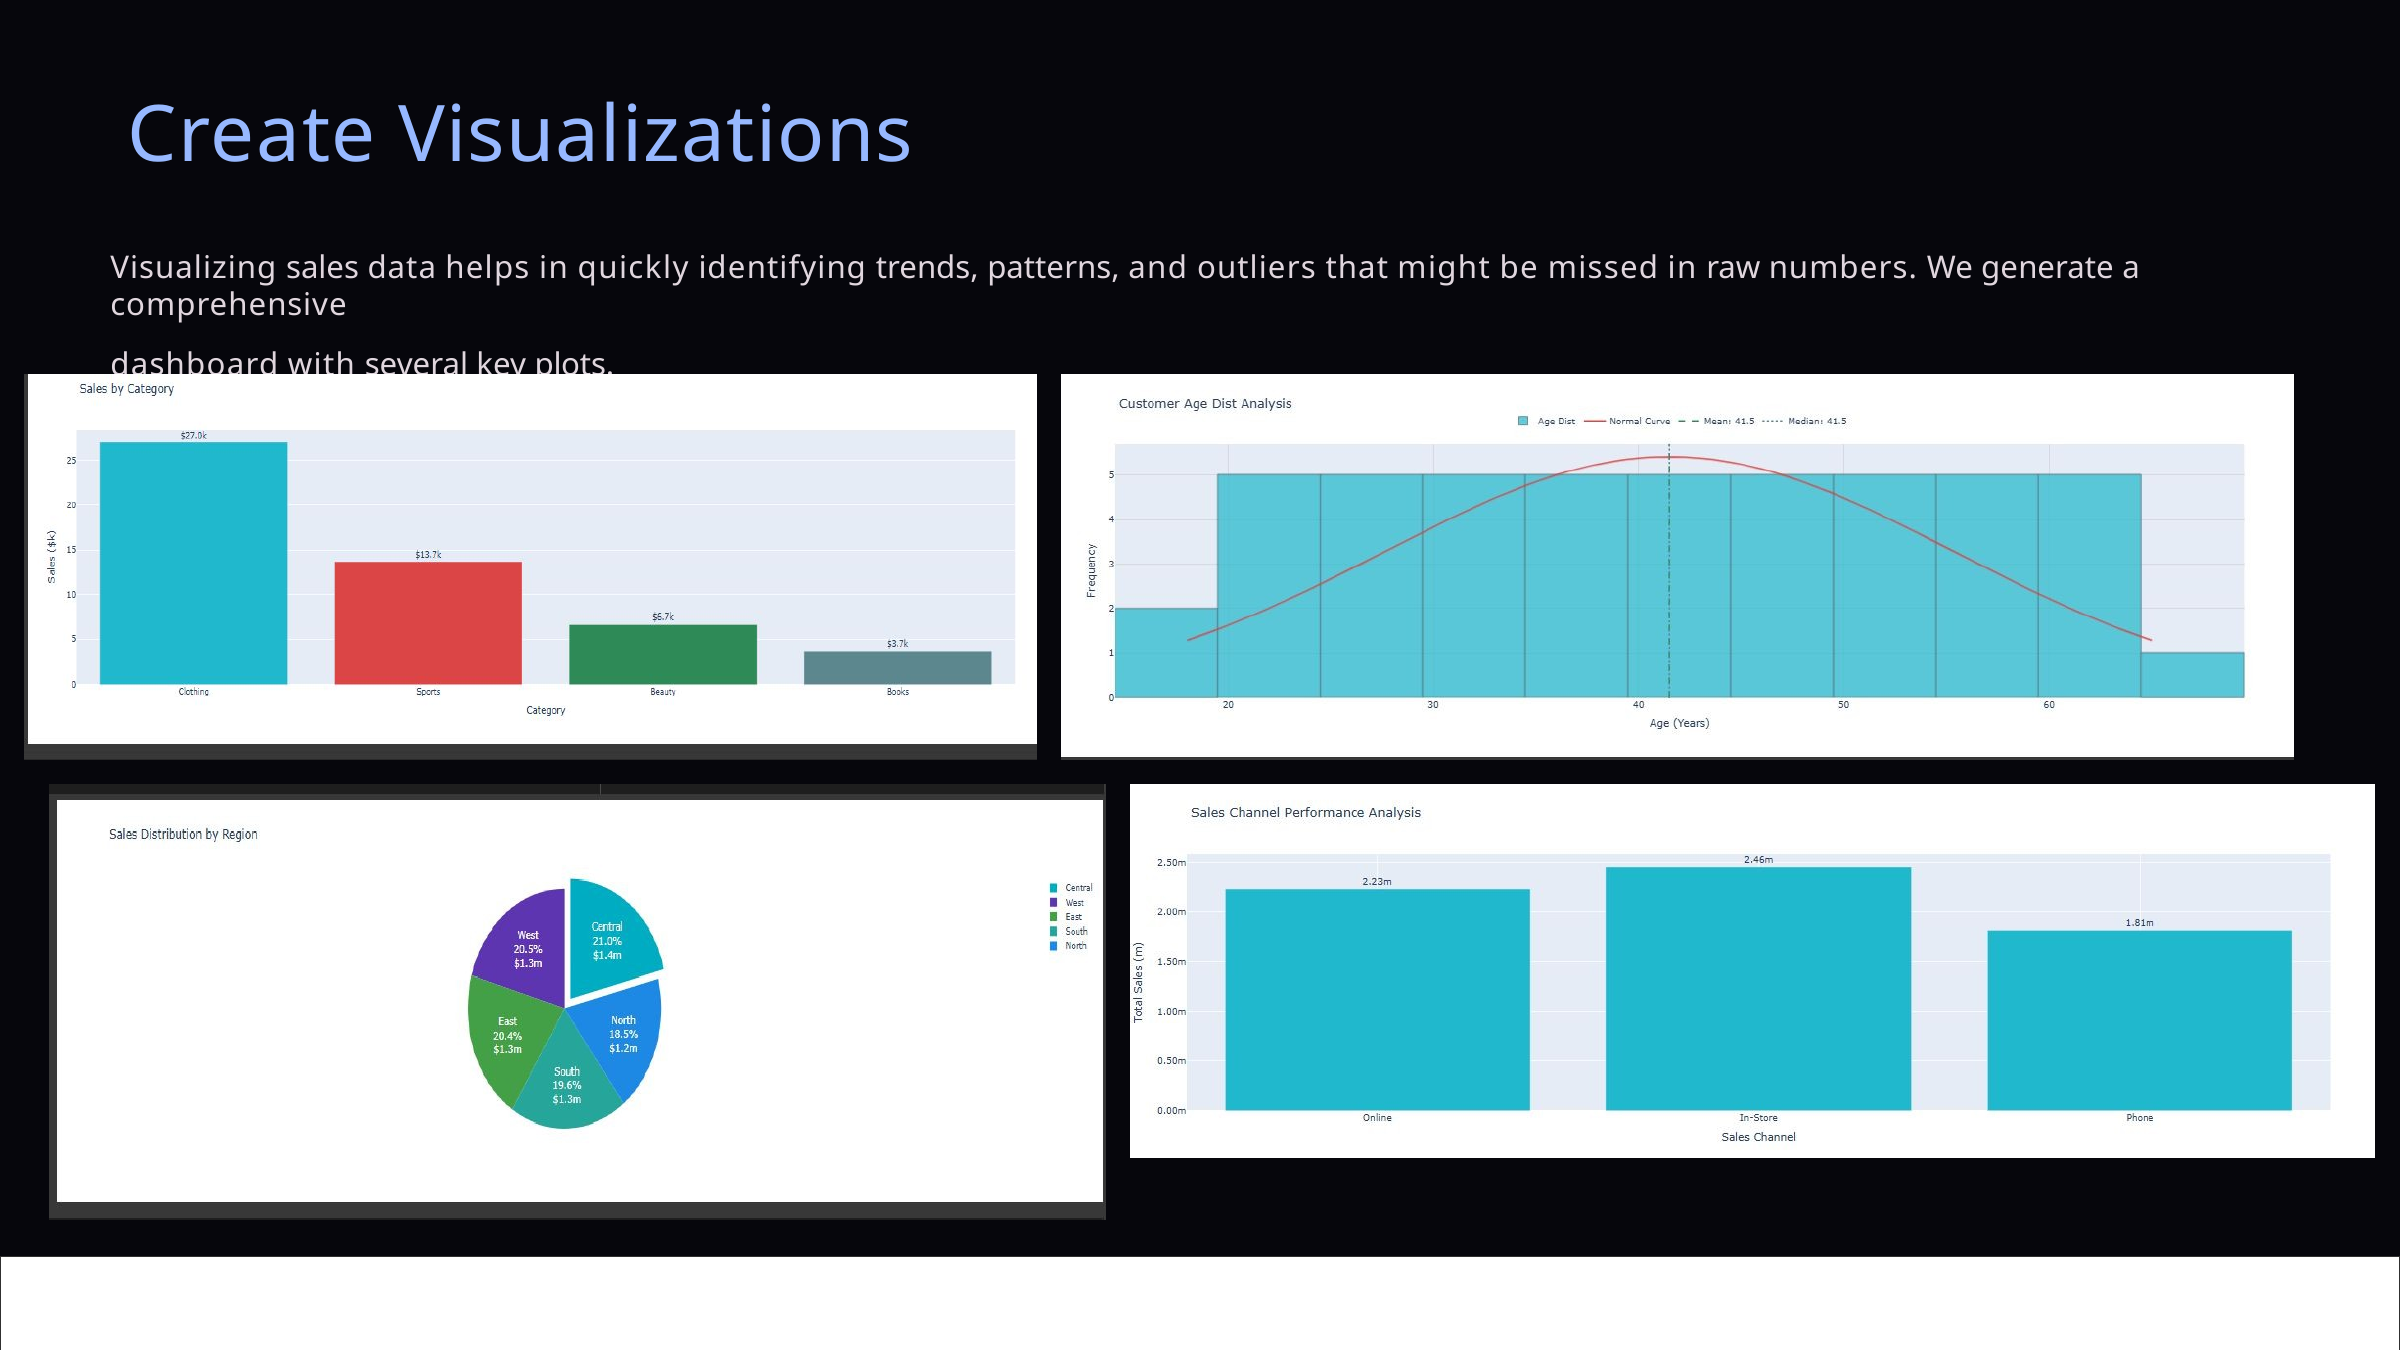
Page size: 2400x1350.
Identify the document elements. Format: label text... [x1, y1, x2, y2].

picture [24, 374, 1037, 760]
picture [1061, 374, 2294, 760]
picture [1130, 784, 2376, 1158]
picture [48, 784, 1107, 1221]
text_box Visualizing sales data helps in quickly identifying trends, patterns, and outliers that might be missed in raw numbers. We generate a comprehensive dashboard with several key plots. [108, 244, 2240, 382]
title Create Visualizations [86, 55, 1499, 310]
